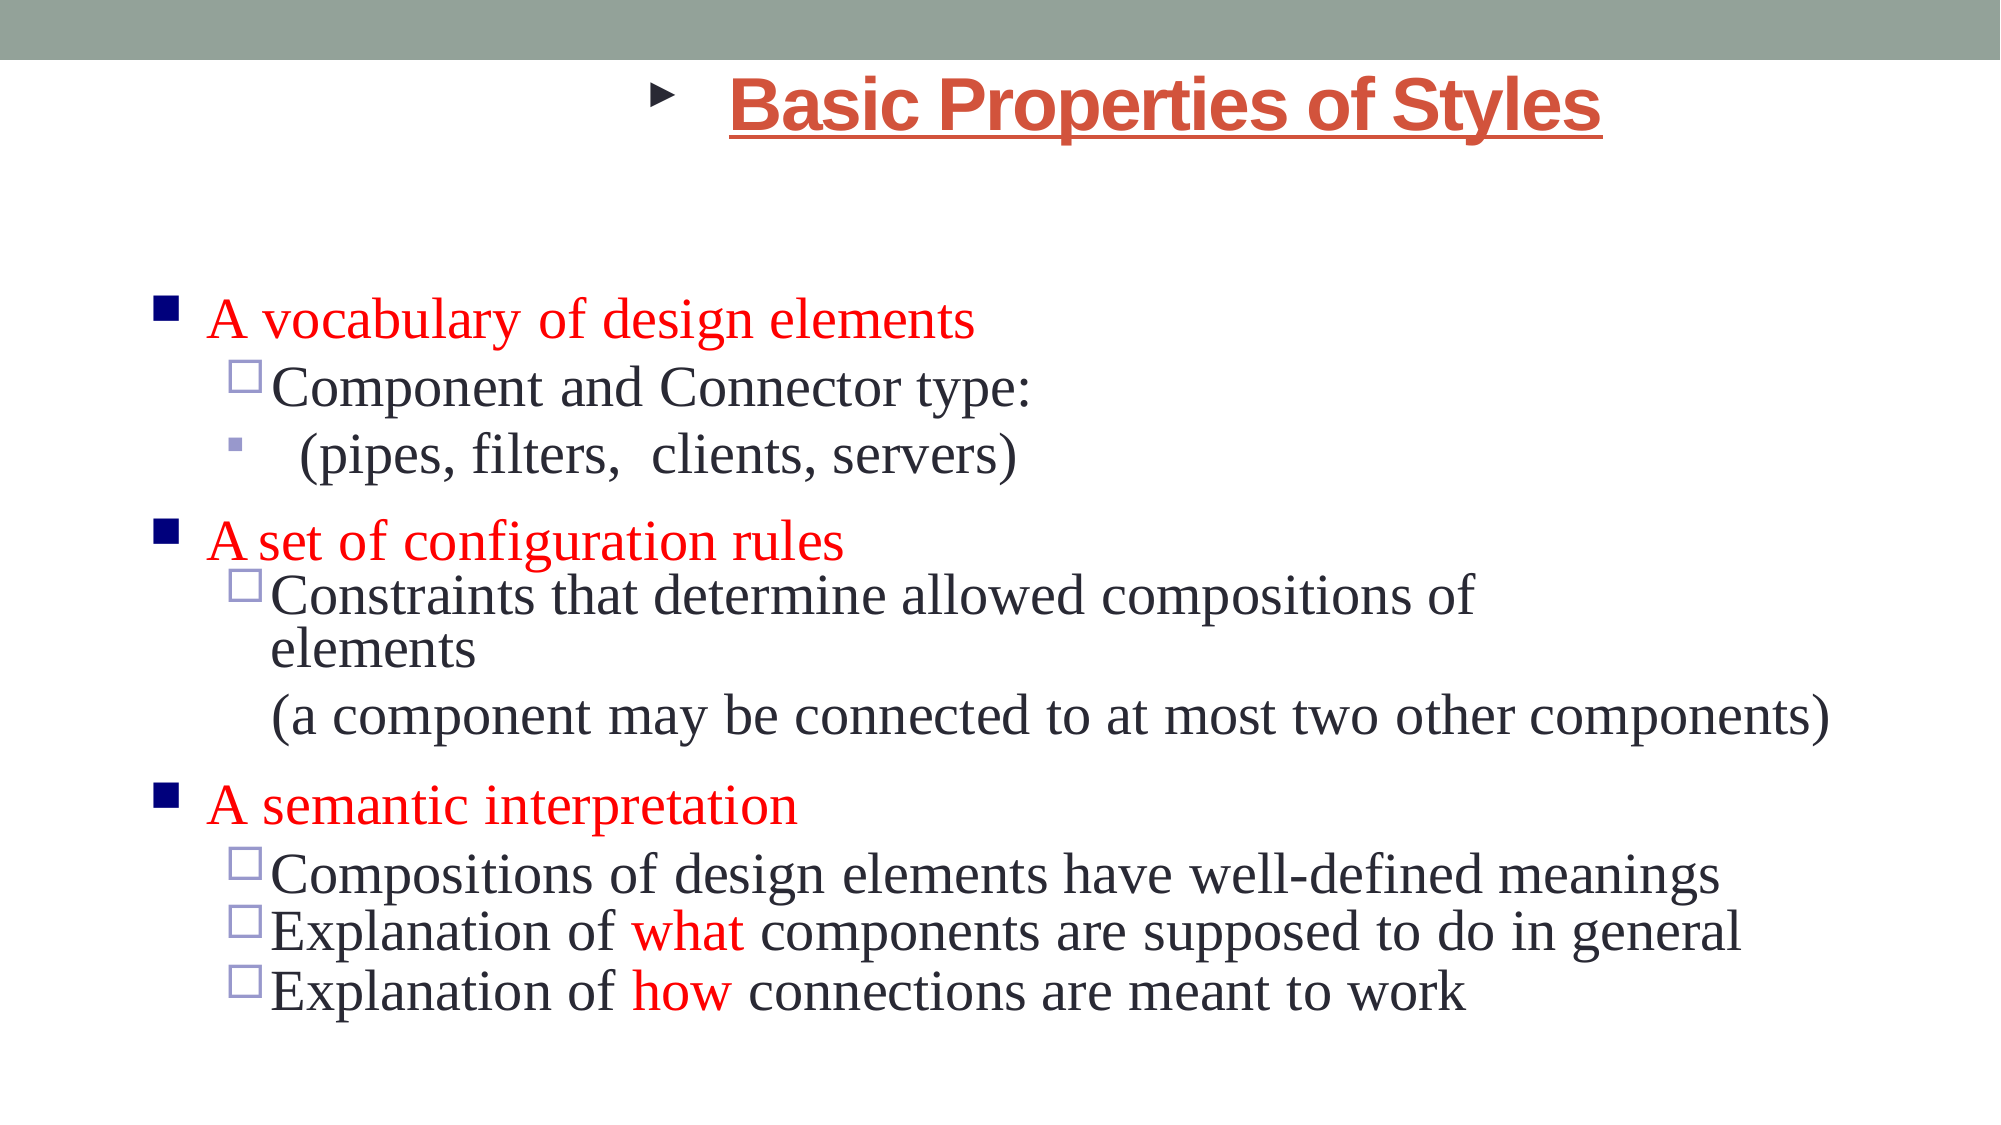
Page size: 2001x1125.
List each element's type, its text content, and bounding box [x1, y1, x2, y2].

title Basic Properties of Styles [294, 6, 1955, 195]
text_box A vocabulary of design elements Component and Connector type: (pipes, filters, clients, servers) A set of configuration rules Constraints that determine allowed compositions of elements (a component may be connected to at most two other components) A semantic interpretation Compositions of design elements have well-defined meanings Explanation of what components are supposed to do in general Explanation of how connections are meant to work [147, 279, 1980, 1023]
